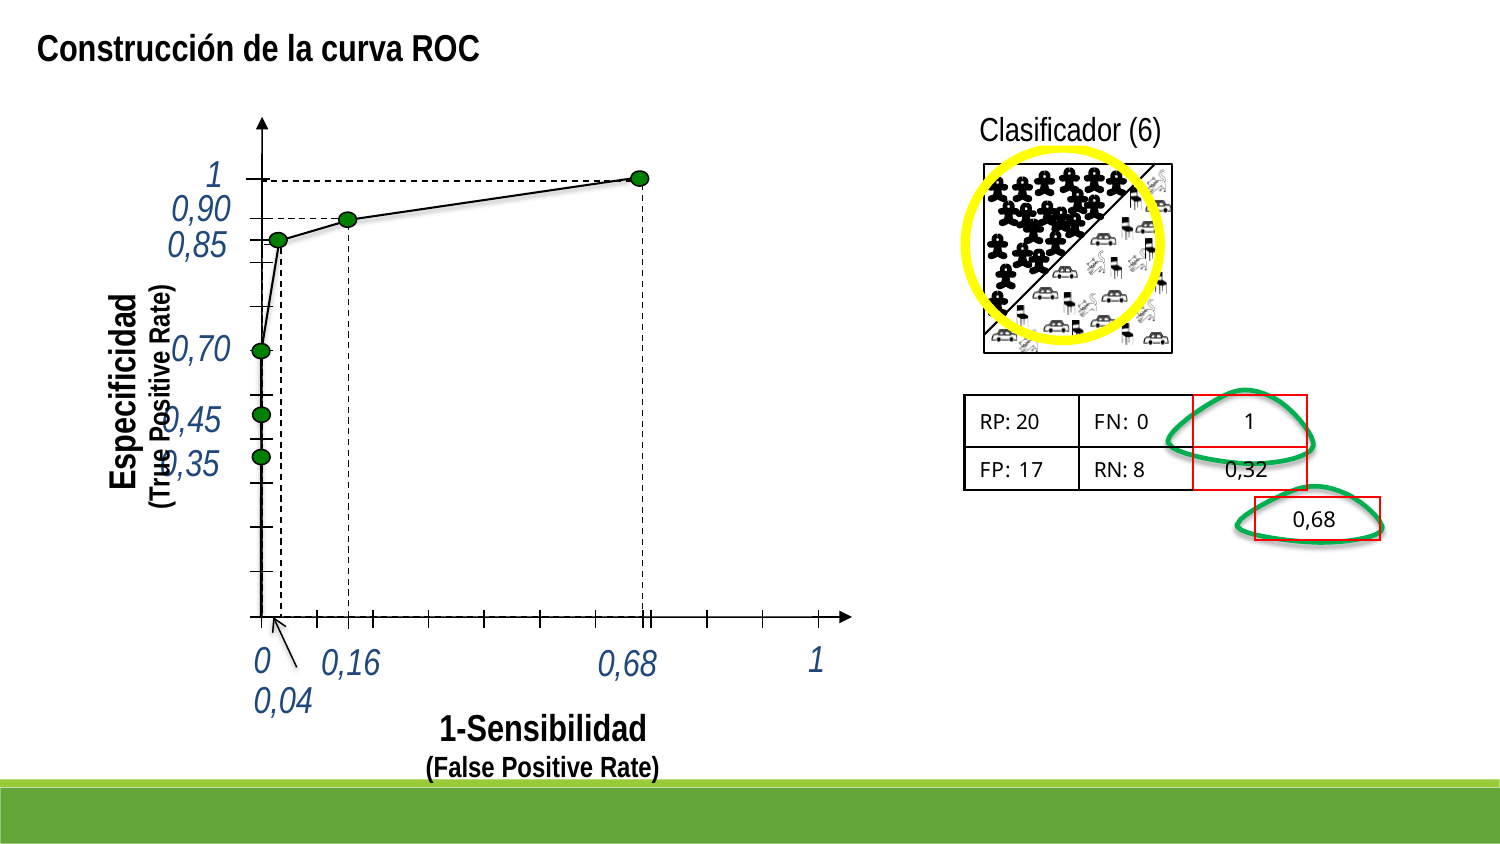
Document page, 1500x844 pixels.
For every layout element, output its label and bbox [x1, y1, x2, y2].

text_box [157, 326, 239, 484]
text_box [963, 384, 1392, 556]
text_box [964, 99, 1271, 354]
text_box [246, 116, 852, 721]
text_box [34, 26, 490, 68]
text_box [806, 637, 833, 679]
text_box [165, 155, 239, 265]
text_box [100, 270, 141, 512]
text_box [423, 640, 663, 787]
